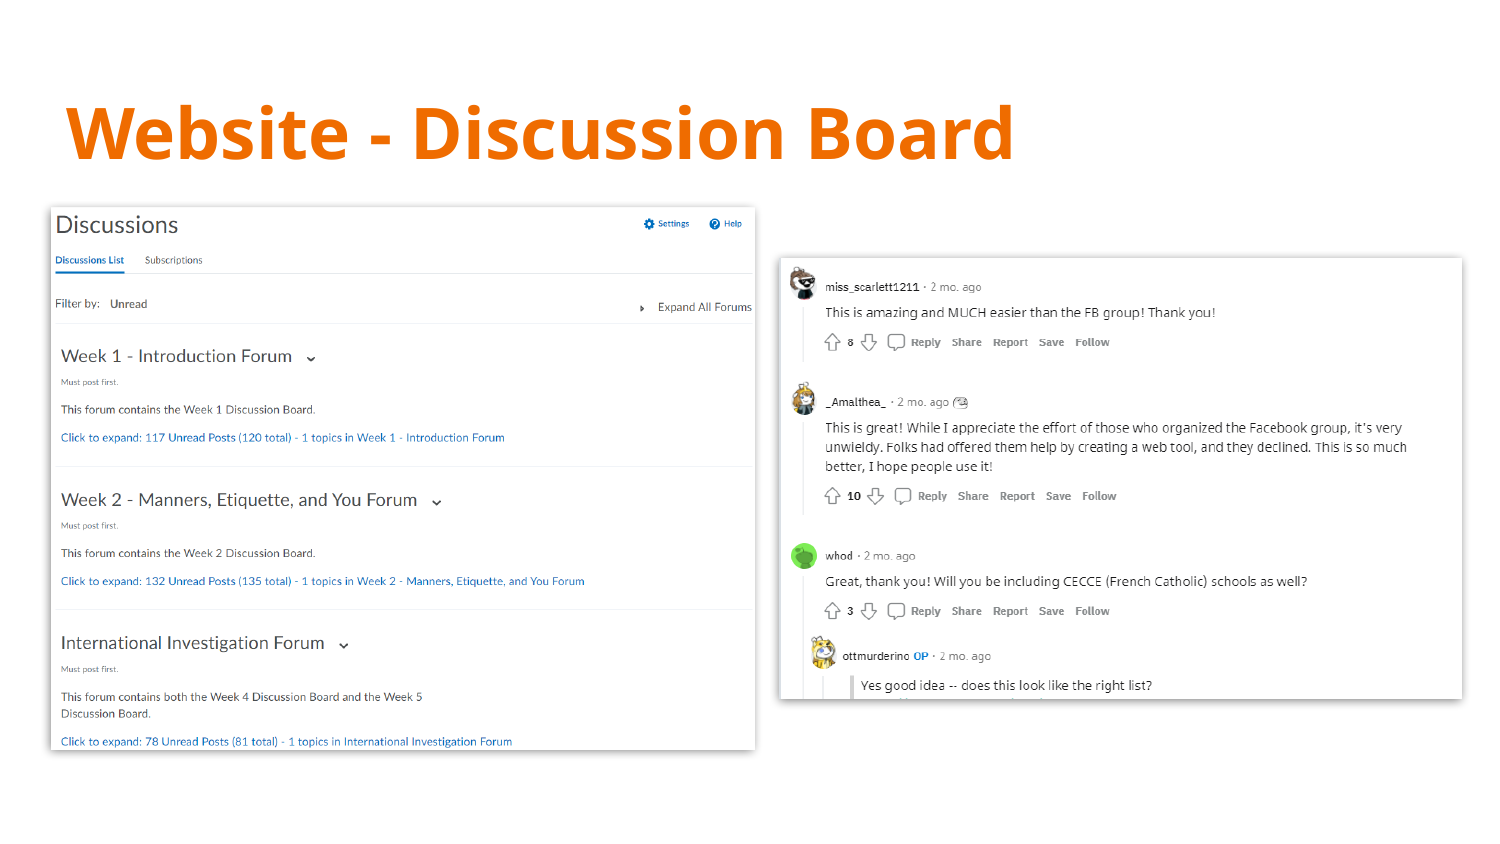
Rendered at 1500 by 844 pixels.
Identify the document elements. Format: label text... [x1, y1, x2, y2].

picture [50, 207, 755, 750]
title Website - Discussion Board [51, 72, 1449, 189]
picture [779, 257, 1463, 700]
